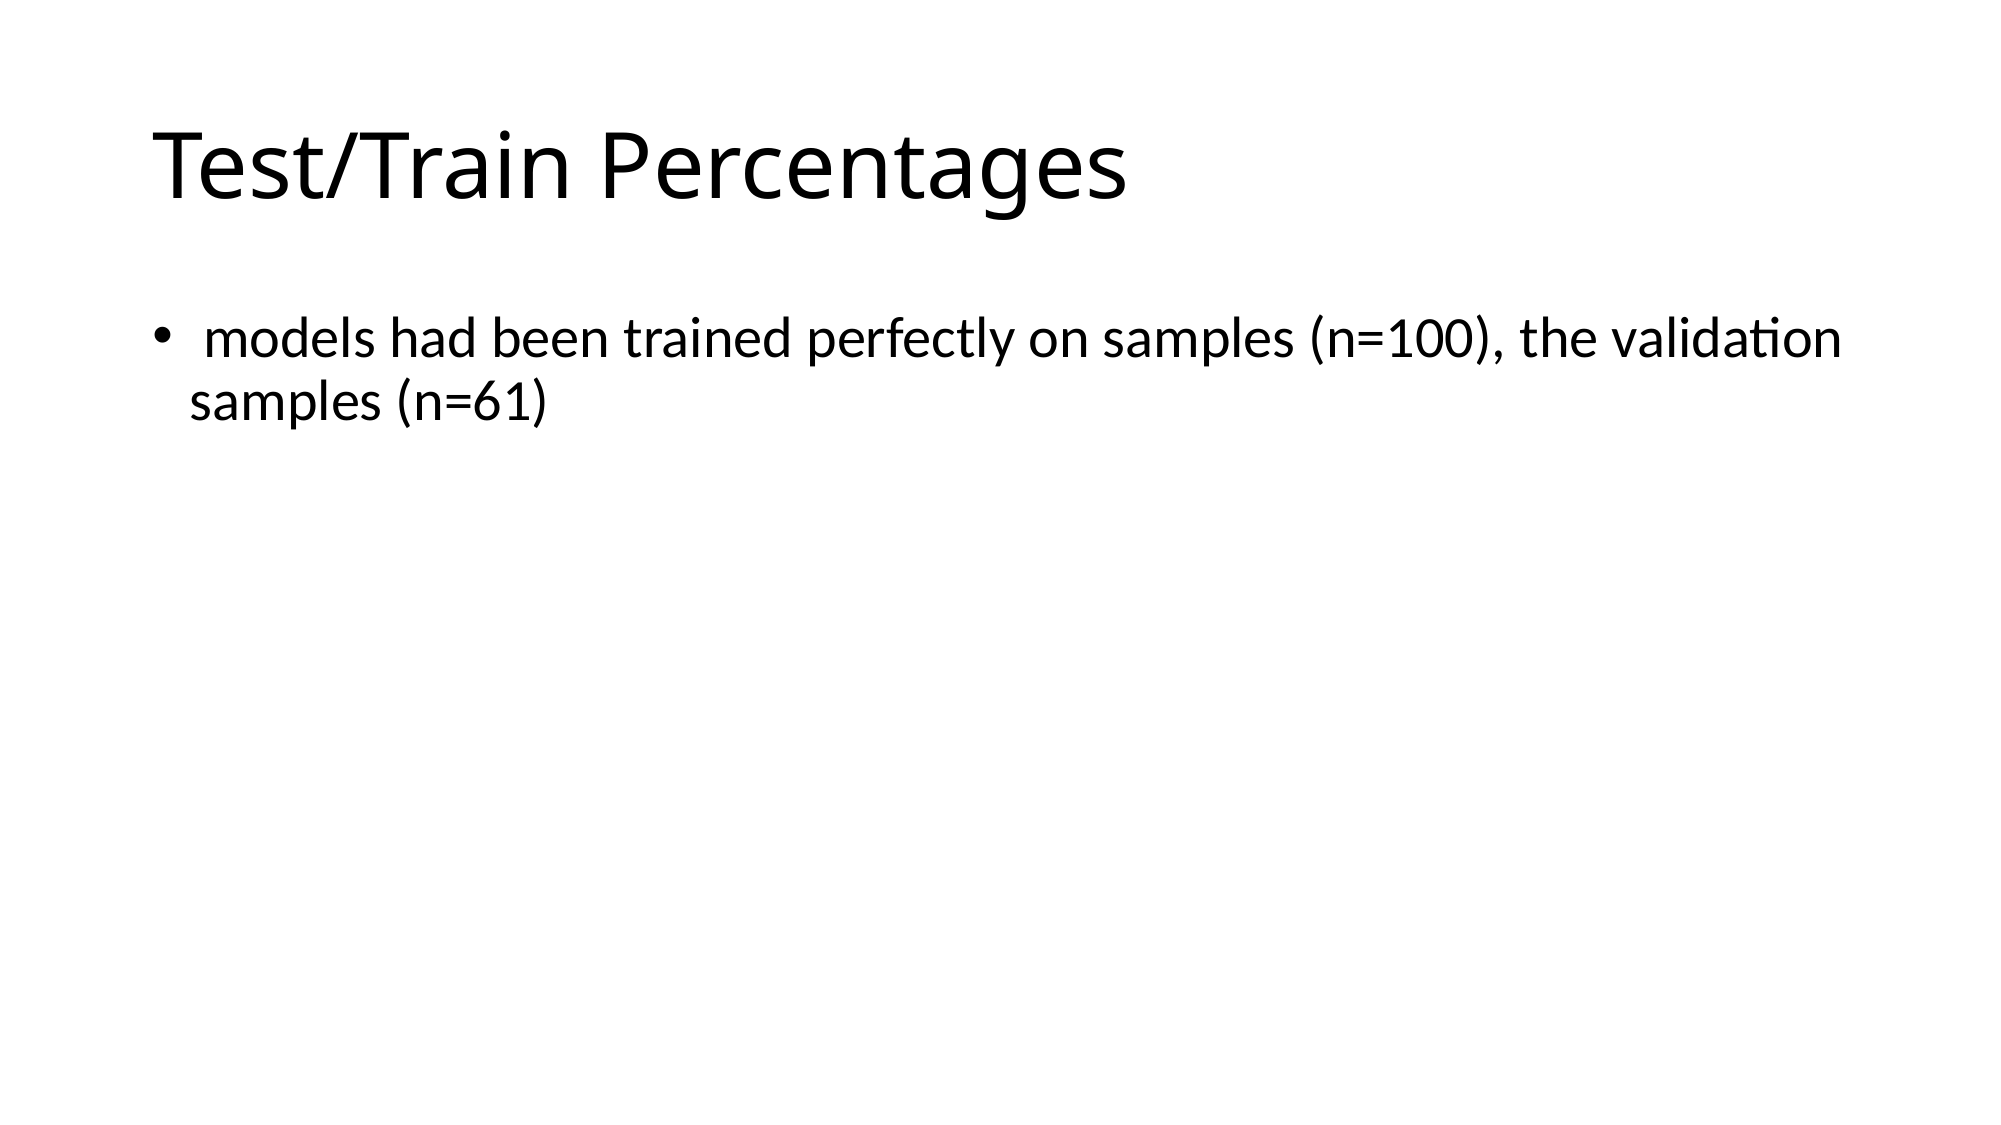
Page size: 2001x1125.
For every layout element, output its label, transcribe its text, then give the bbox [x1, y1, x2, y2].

list models had been trained perfectly on samples (n=100), the validation samples (n=61) [137, 299, 1863, 1014]
title Test/Train Percentages [137, 59, 1863, 278]
